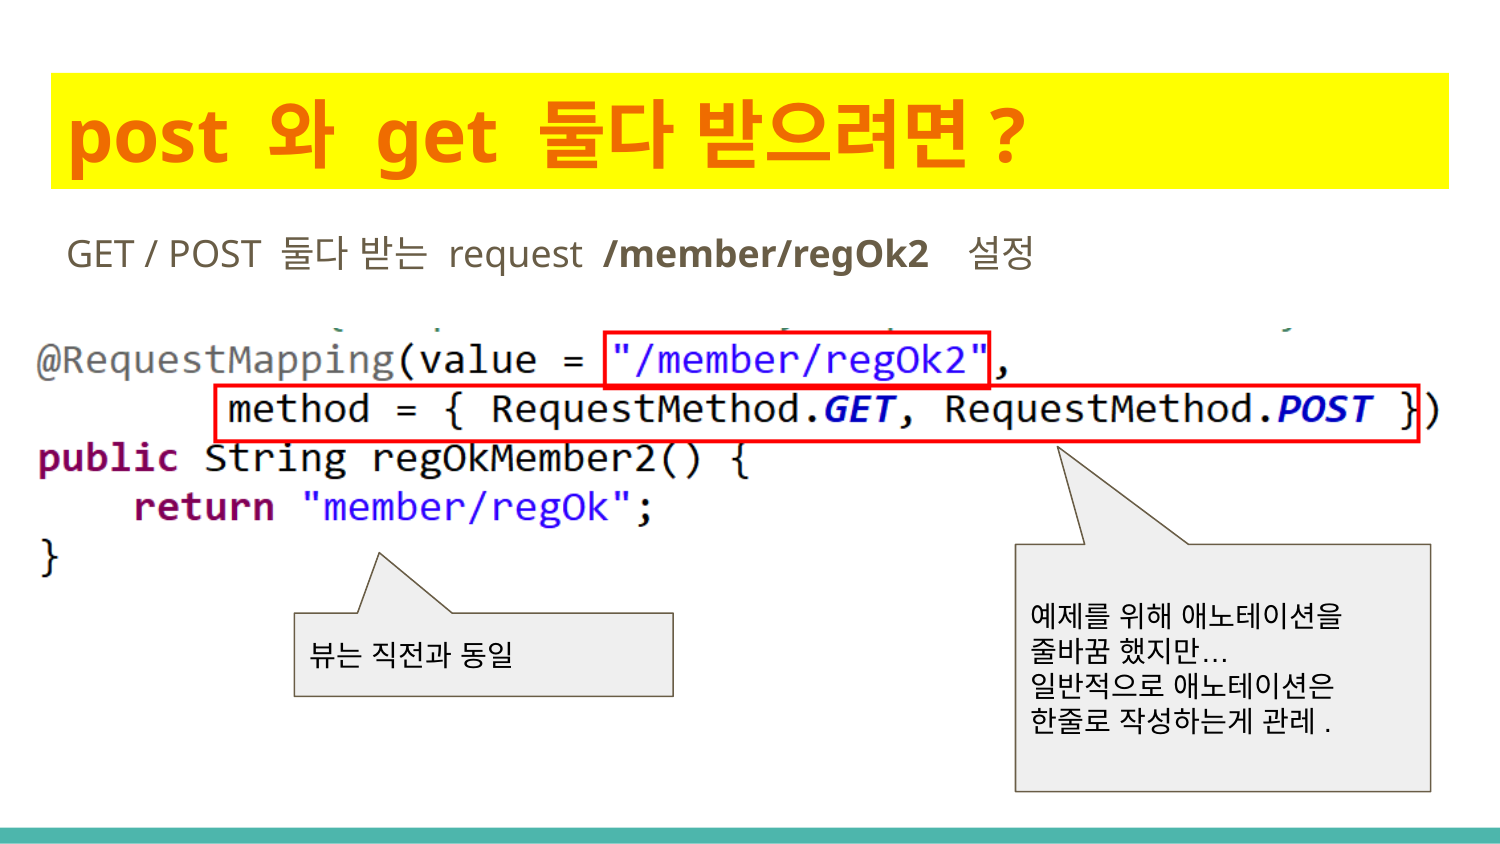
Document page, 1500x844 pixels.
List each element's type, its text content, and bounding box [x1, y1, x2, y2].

list GET / POST 둘다 받는 request /member/regOk2 설정 [51, 207, 1449, 292]
title post 와 get 둘다 받으려면? [51, 72, 1449, 189]
picture [24, 328, 1476, 589]
text_box 예제를 위해 애노테이션을 줄바꿈 했지만… 일반적으로 애노테이션은 한줄로 작성하는게 관레. [1015, 598, 1431, 792]
text_box 뷰는 직전과 동일 [294, 598, 674, 697]
